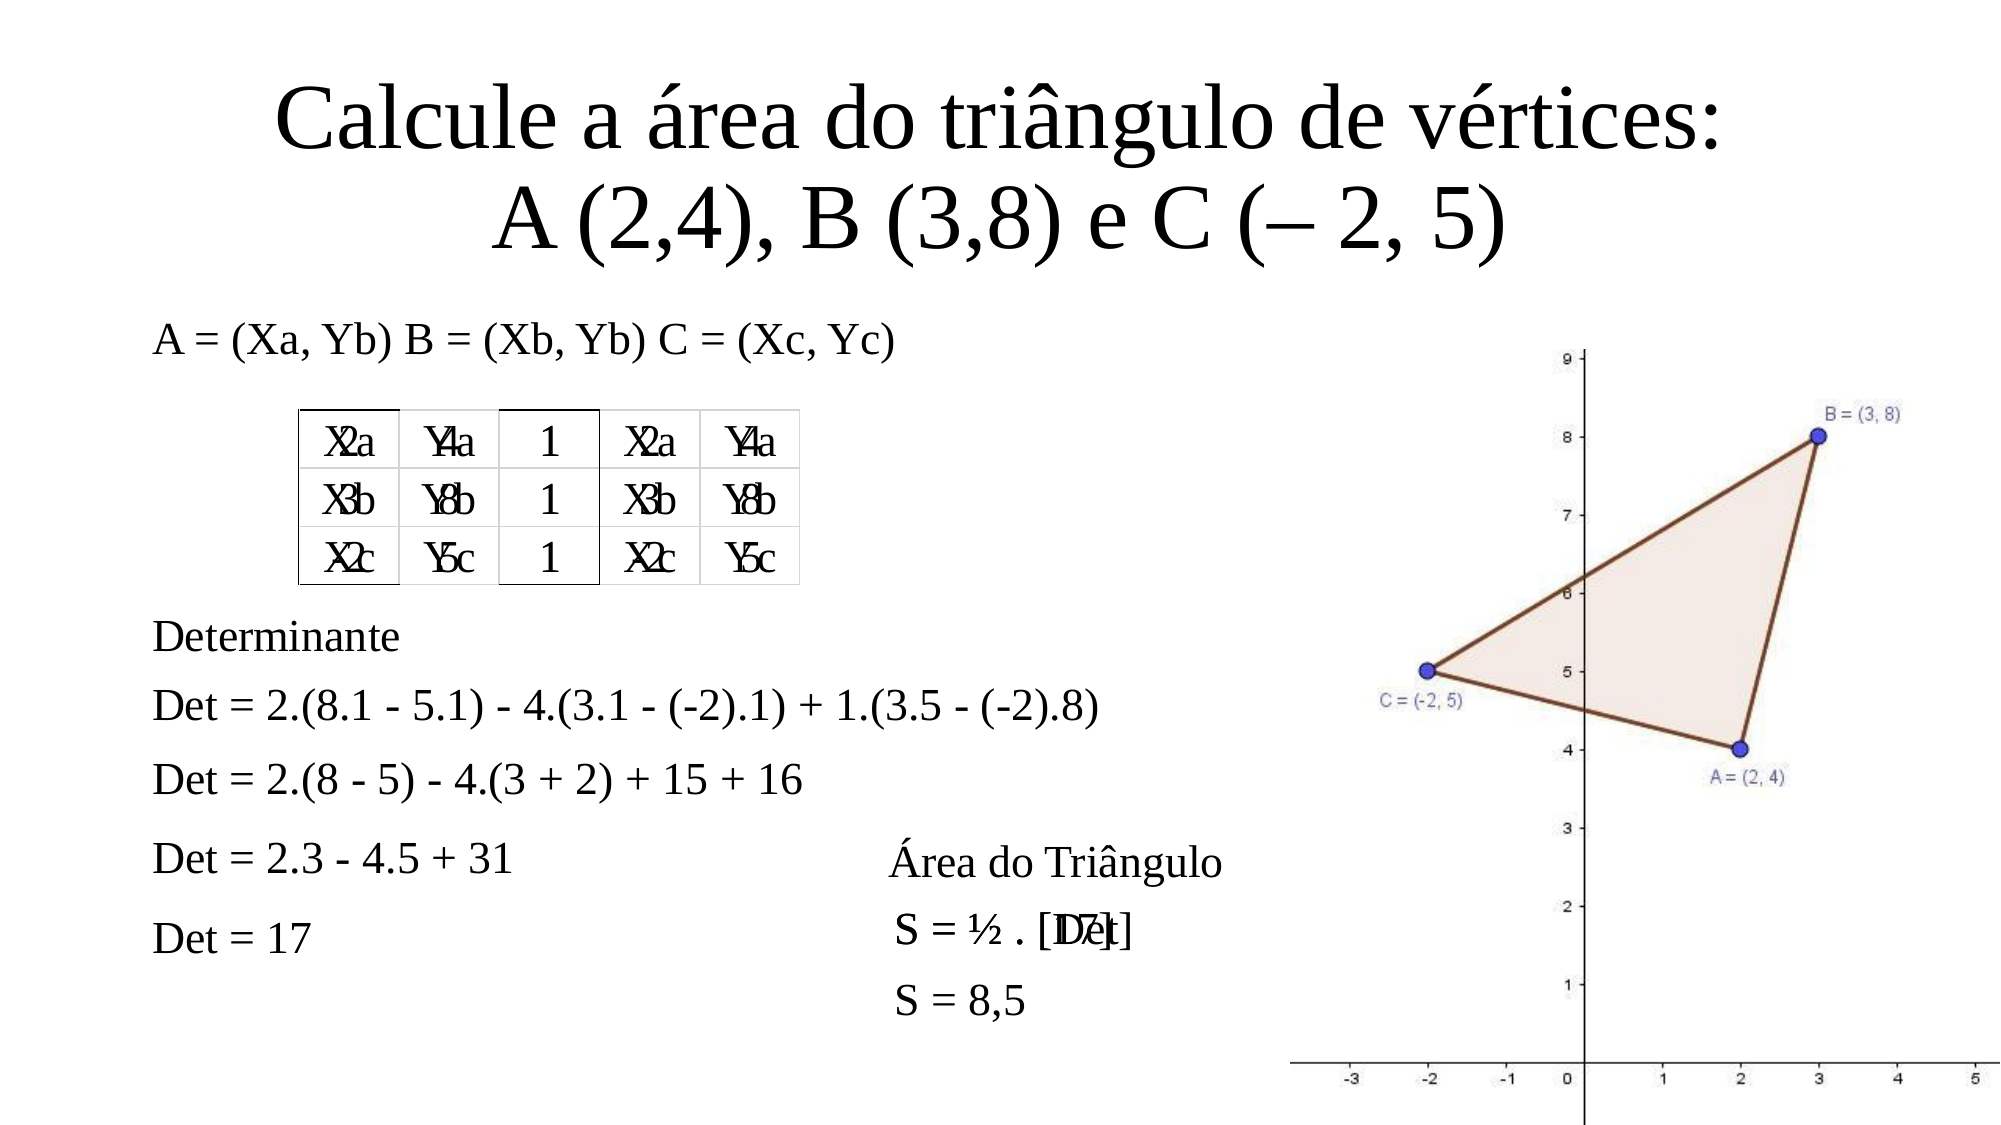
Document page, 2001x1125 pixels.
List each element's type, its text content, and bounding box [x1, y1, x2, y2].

text_box Área do Triângulo [873, 824, 1268, 894]
text_box Det = 17 [137, 900, 541, 971]
text_box S = 8,5 [880, 962, 1071, 1032]
text_box Det = 2.(8.1 - 5.1) - 4.(3.1 - (-2).1) + 1.(3.5 - (-2).8) [137, 666, 1136, 737]
title Calcule a área do triângulo de vértices: A (2,4), B (3,8) e C (– 2, 5) [137, 59, 1863, 278]
picture [1290, 349, 2000, 1125]
picture [297, 409, 802, 586]
text_box Determinante [137, 598, 847, 669]
text_box Det = 2.3 - 4.5 + 31 [137, 820, 545, 891]
text_box Det = 2.(8 - 5) - 4.(3 + 2) + 15 + 16 [137, 740, 836, 811]
text_box S = ½ . [17] [880, 891, 1275, 962]
list A = (Xa, Yb) B = (Xb, Yb) C = (Xc, Yc) [137, 307, 932, 379]
